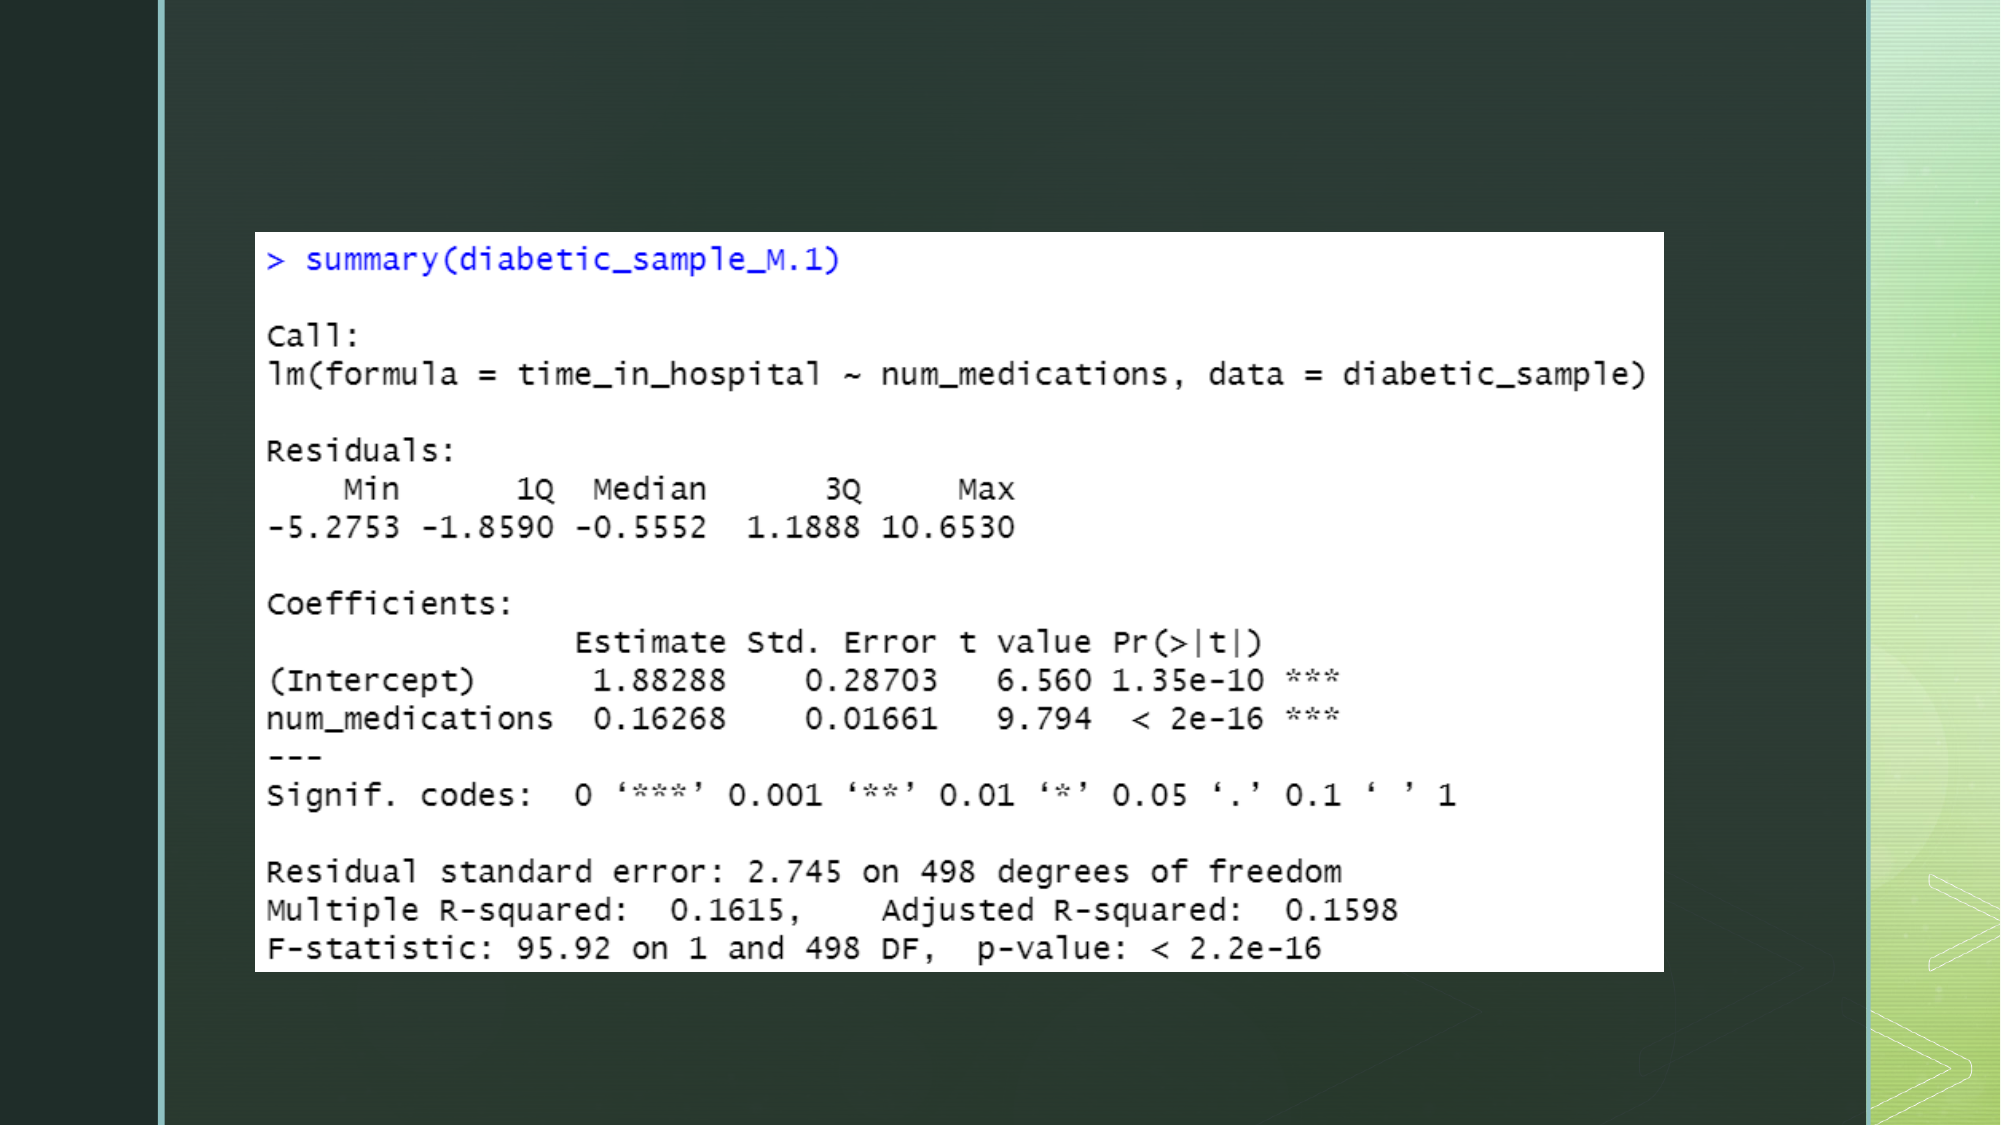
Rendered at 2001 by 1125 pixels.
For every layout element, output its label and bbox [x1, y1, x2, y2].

picture [255, 232, 1665, 972]
picture [1871, 0, 2001, 1125]
